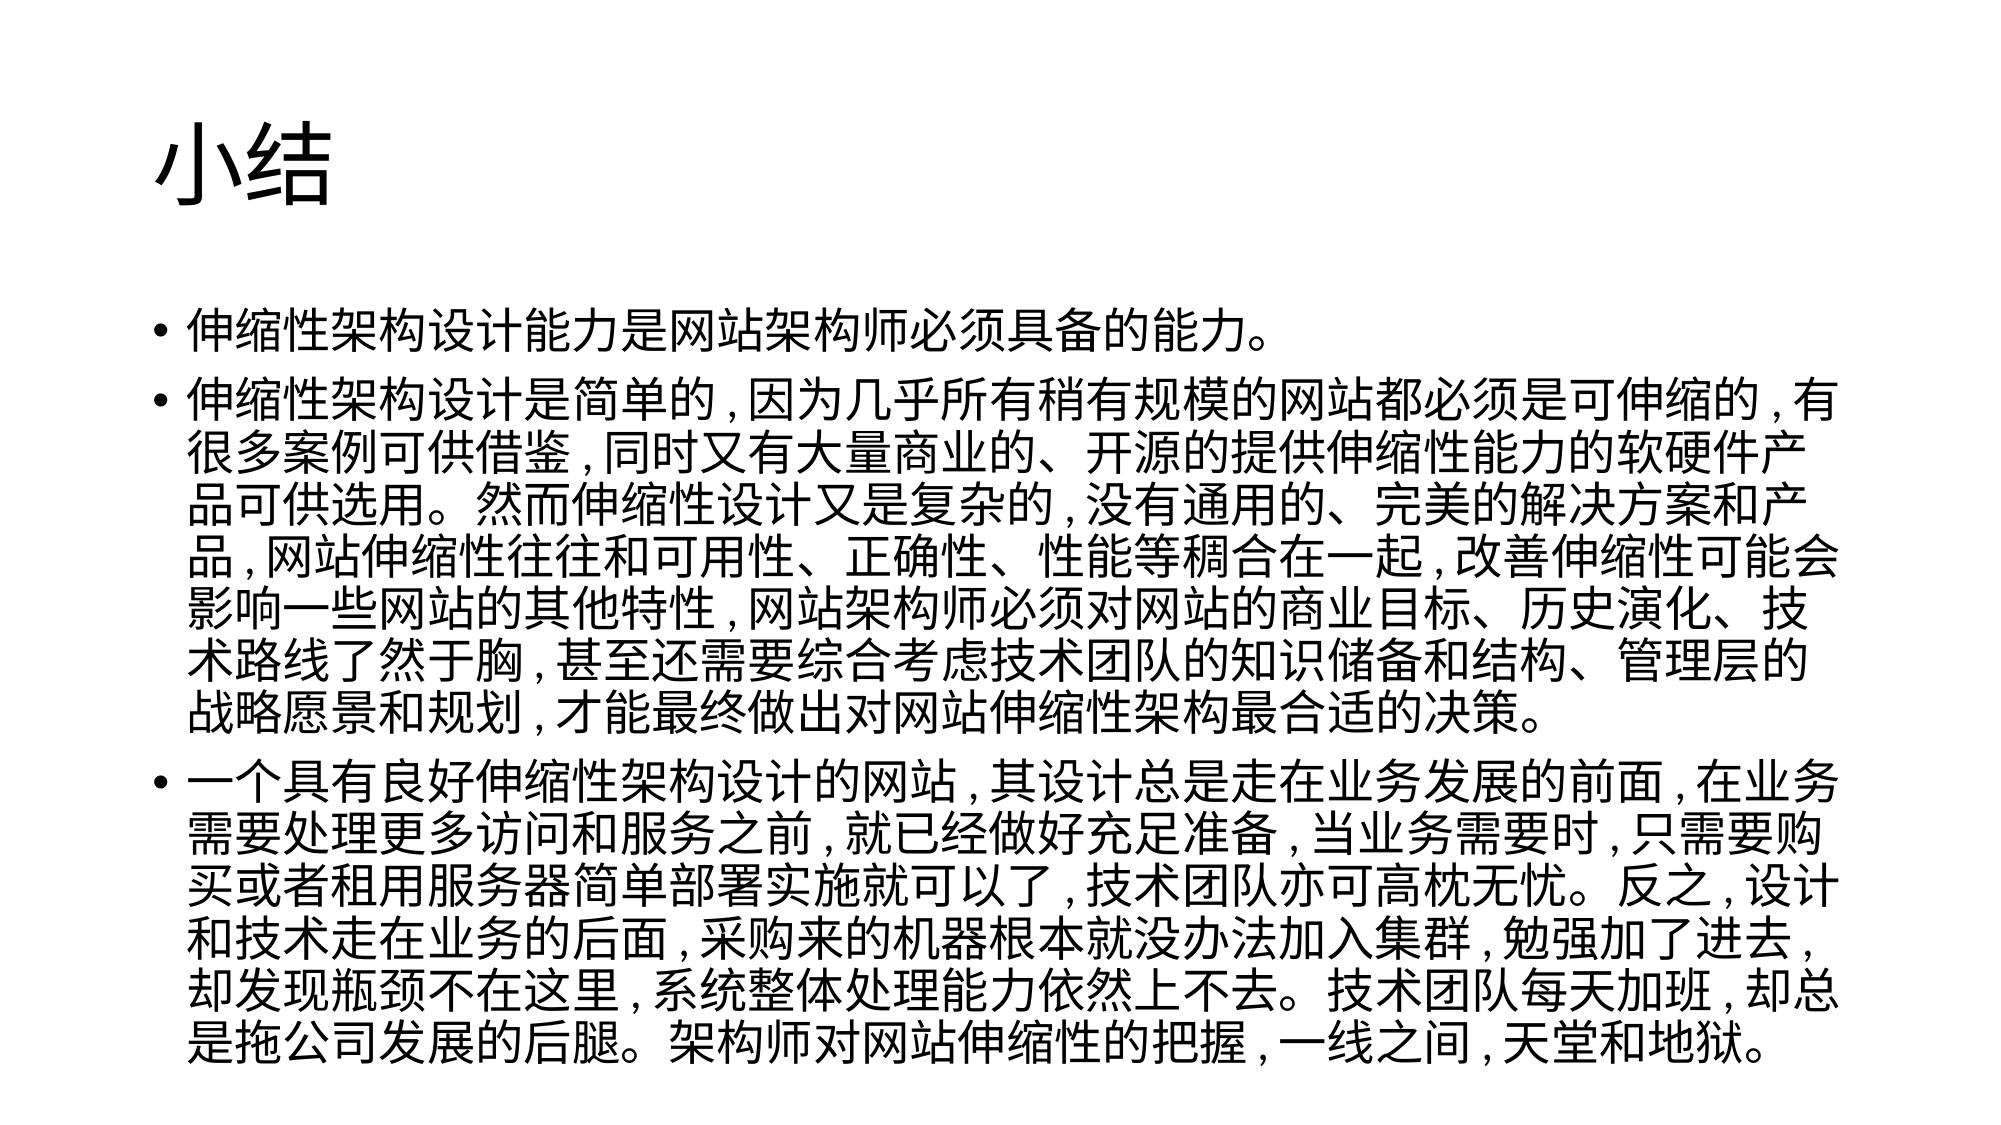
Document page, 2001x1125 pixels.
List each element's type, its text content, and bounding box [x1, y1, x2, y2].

title 小结 [137, 59, 1863, 278]
list 伸缩性架构设计能力是网站架构师必须具备的能力。 伸缩性架构设计是简单的,因为几乎所有稍有规模的网站都必须是可伸缩的,有很多案例可供借鉴,同时又有大量商业的、开源的提供伸缩性能力的软硬件产品可供选用。然而伸缩性设计又是复杂的,没有通用的、完美的解决方案和产品,网站伸缩性往往和可用性、正确性、性能等稠合在一起,改善伸缩性可能会影响一些网站的其他特性,网站架构师必须对网站的商业目标、历史演化、技术路线了然于胸,甚至还需要综合考虑技术团队的知识储备和结构、管理层的战略愿景和规划,才能最终做出对网站伸缩性架构最合适的决策。 一个具有良好伸缩性架构设计的网站,其设计总是走在业务发展的前面,在业务需要处理更多访问和服务之前,就已经做好充足准备,当业务需要时,只需要购买或者租用服务器简单部署实施就可以了,技术团队亦可高枕无忧。反之,设计和技术走在业务的后面,采购来的机器根本就没办法加入集群,勉强加了进去,却发现瓶颈不在这里,系统整体处理能力依然上不去。技术团队每天加班,却总是拖公司发展的后腿。架构师对网站伸缩性的把握,一线之间,天堂和地狱。 [137, 299, 1863, 1125]
